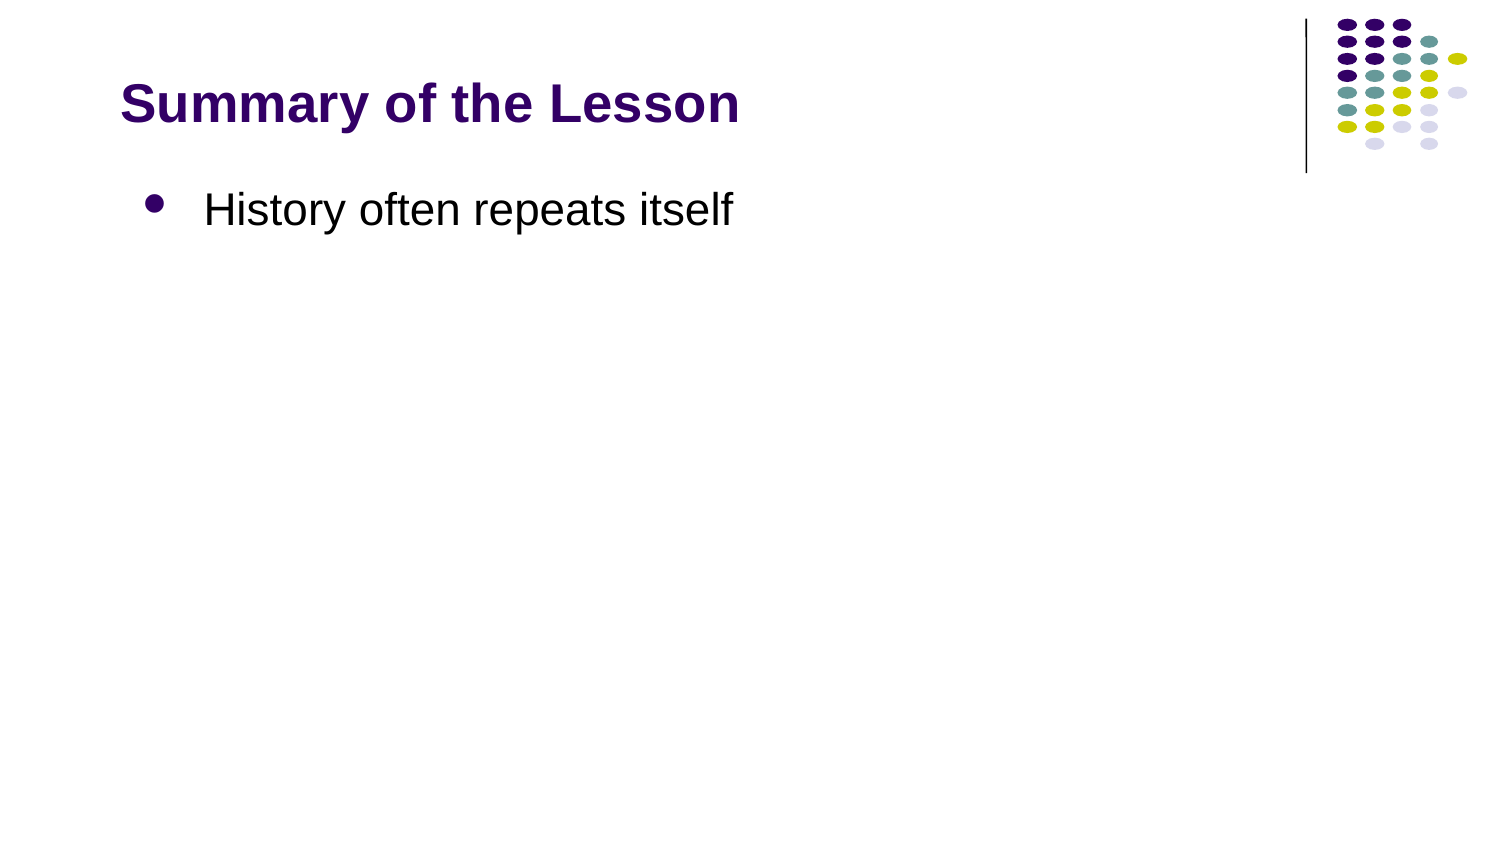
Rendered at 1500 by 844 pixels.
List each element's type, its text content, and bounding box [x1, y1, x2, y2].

list History often repeats itself [127, 178, 1294, 755]
title Summary of the Lesson [105, 15, 1313, 141]
